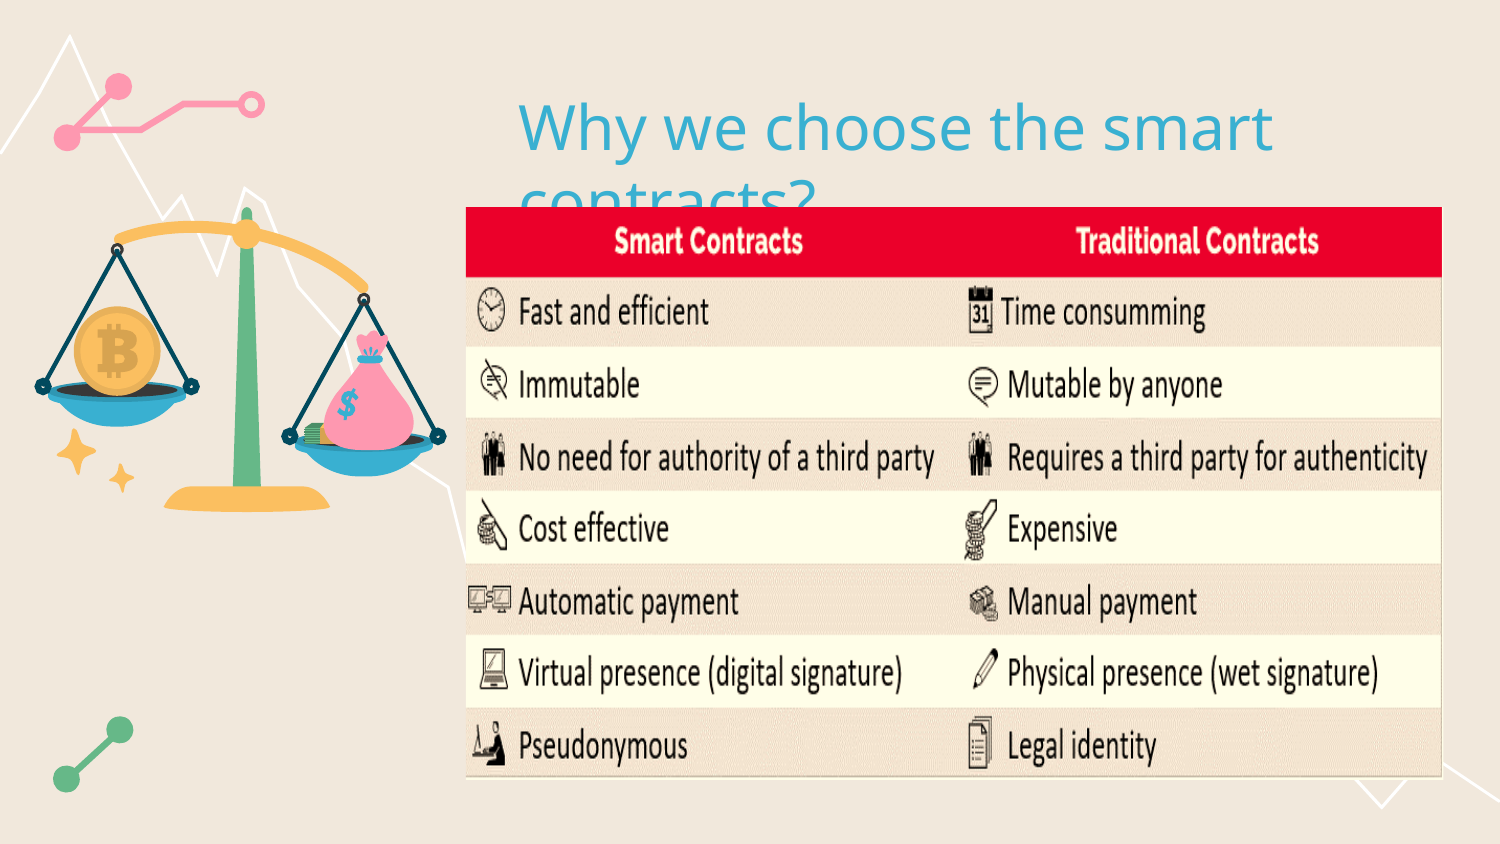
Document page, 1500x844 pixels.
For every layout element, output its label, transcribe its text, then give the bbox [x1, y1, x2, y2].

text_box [37, 204, 444, 513]
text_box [55, 428, 135, 494]
picture [465, 206, 1444, 781]
title Why we choose the smart contracts? [503, 72, 1464, 167]
